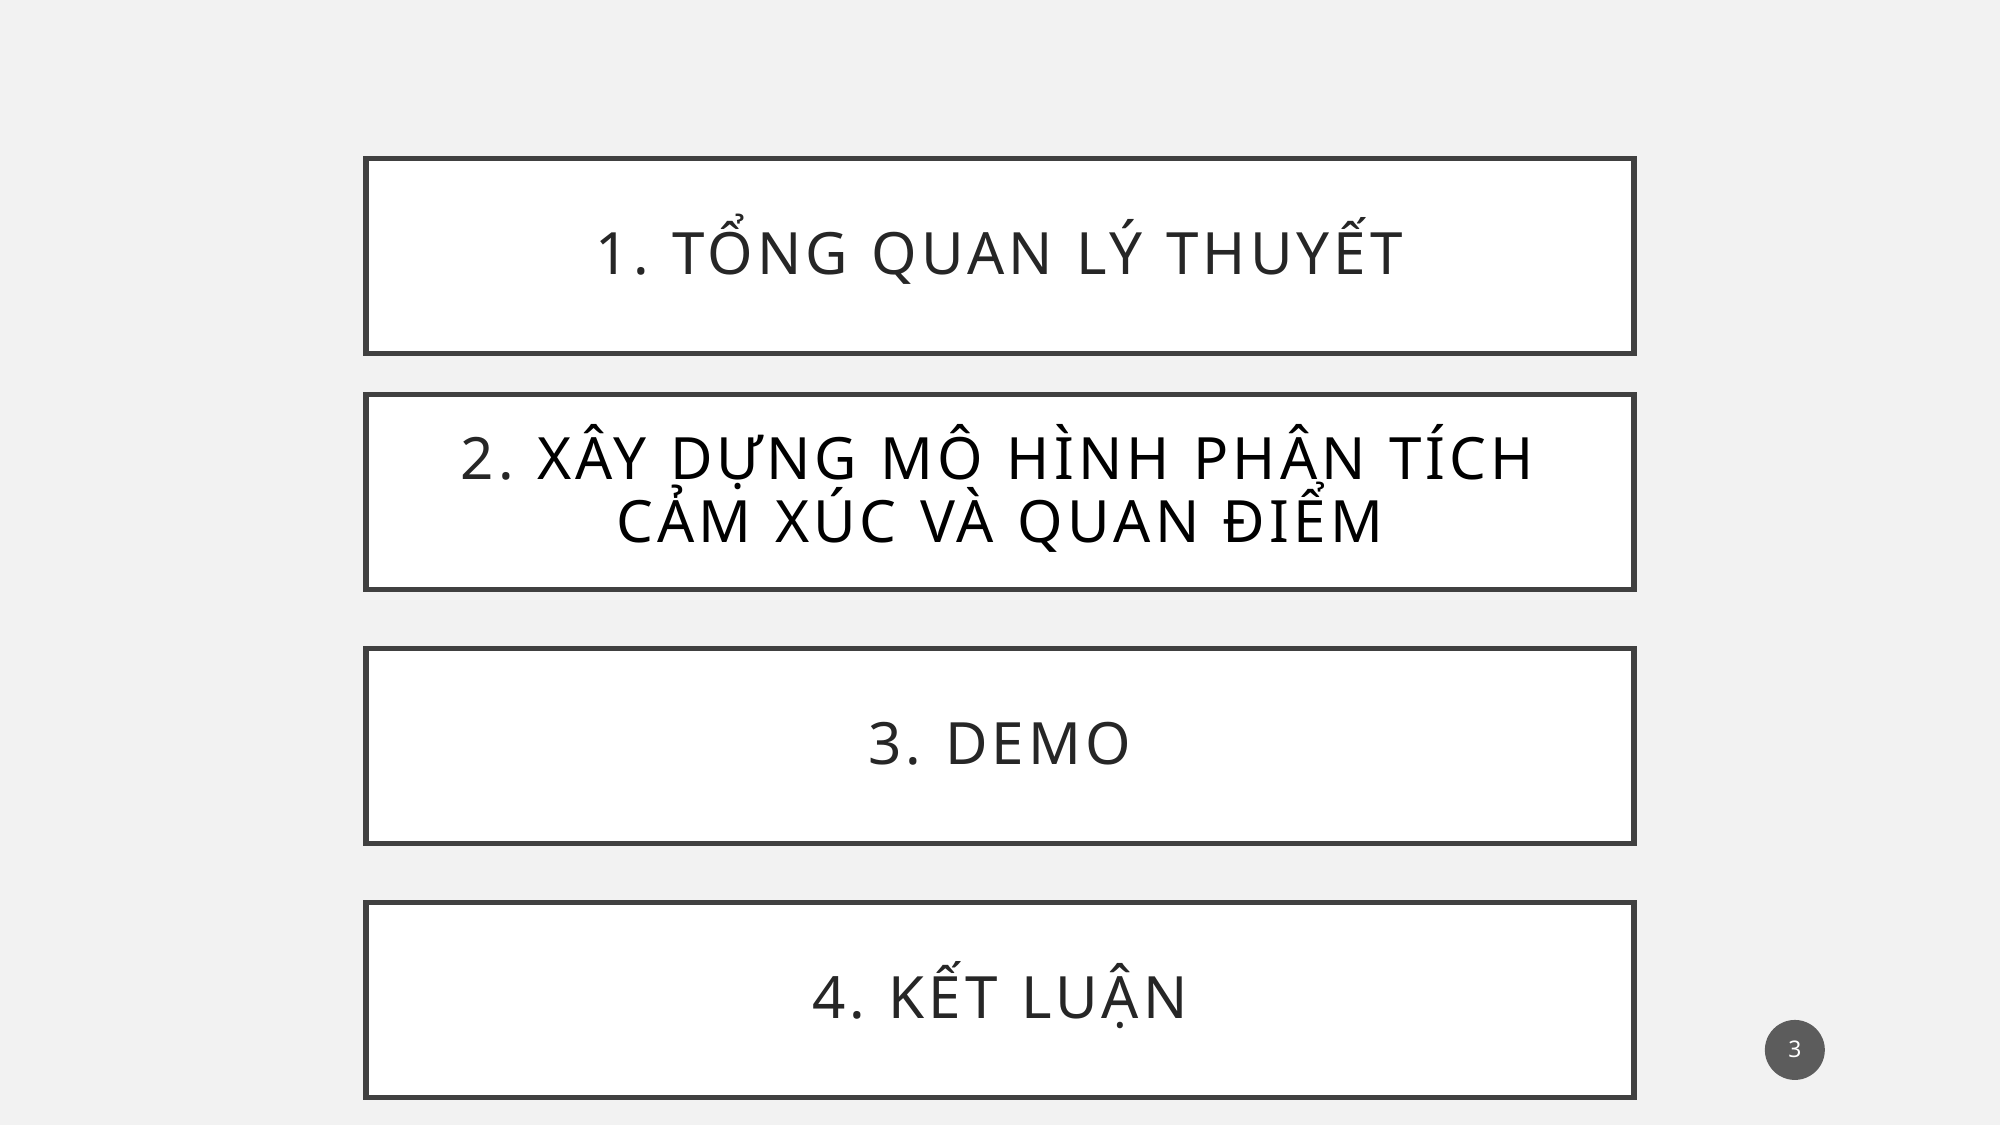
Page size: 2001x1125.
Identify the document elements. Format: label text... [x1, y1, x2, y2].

text_box 3. DEMO [366, 648, 1634, 844]
text_box 2. XÂY DỰNG MÔ HÌNH PHÂN TÍCH CẢM XÚC VÀ QUAN ĐIỂM [366, 394, 1634, 590]
slide_number 3 [1764, 1019, 1825, 1080]
text_box 4. KẾT LUẬN [366, 902, 1634, 1098]
title 1. TỔNG QUAN LÝ THUYẾT [363, 156, 1637, 356]
